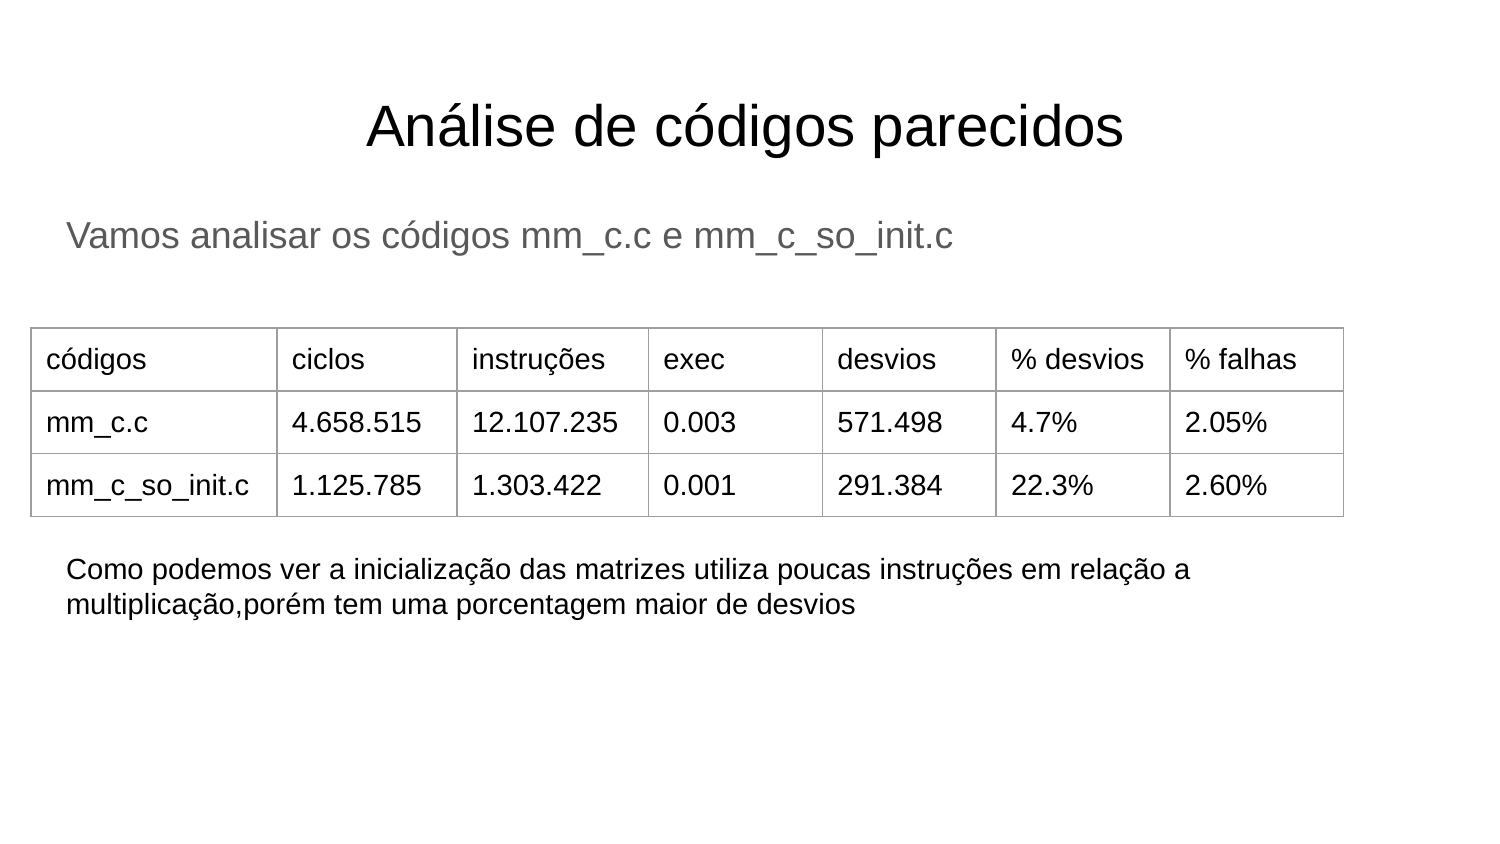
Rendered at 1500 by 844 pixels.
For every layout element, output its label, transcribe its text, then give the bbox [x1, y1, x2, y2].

table_cell 4.658.515 [278, 392, 456, 453]
table_cell 1.303.422 [458, 454, 648, 516]
table_cell mm_c.c [32, 392, 276, 453]
table_cell mm_c_so_init.c [32, 454, 276, 516]
table_header instruções [458, 329, 648, 390]
table_cell 291.384 [823, 454, 995, 516]
table_cell 2.05% [1171, 392, 1343, 453]
table_cell 4.7% [997, 392, 1169, 453]
table_header desvios [823, 329, 995, 390]
table_cell 571.498 [823, 392, 995, 453]
table_cell 2.60% [1171, 454, 1343, 516]
table_cell 0.003 [649, 392, 822, 453]
table_cell 12.107.235 [458, 392, 648, 453]
table_cell 1.125.785 [278, 454, 456, 516]
table_header % desvios [997, 329, 1169, 390]
list Vamos analisar os códigos mm_c.c e mm_c_so_init.c [51, 189, 1449, 750]
table_header códigos [32, 329, 276, 390]
table_cell 22.3% [997, 454, 1169, 516]
table_header exec [649, 329, 822, 390]
title Análise de códigos parecidos [51, 72, 1449, 167]
table_header % falhas [1171, 329, 1343, 390]
table_cell 0.001 [649, 454, 822, 516]
text_box Como podemos ver a inicialização das matrizes utiliza poucas instruções em relação a multiplicação,porém tem uma porcentagem maior de desvios [51, 535, 1373, 725]
table_header ciclos [278, 329, 456, 390]
